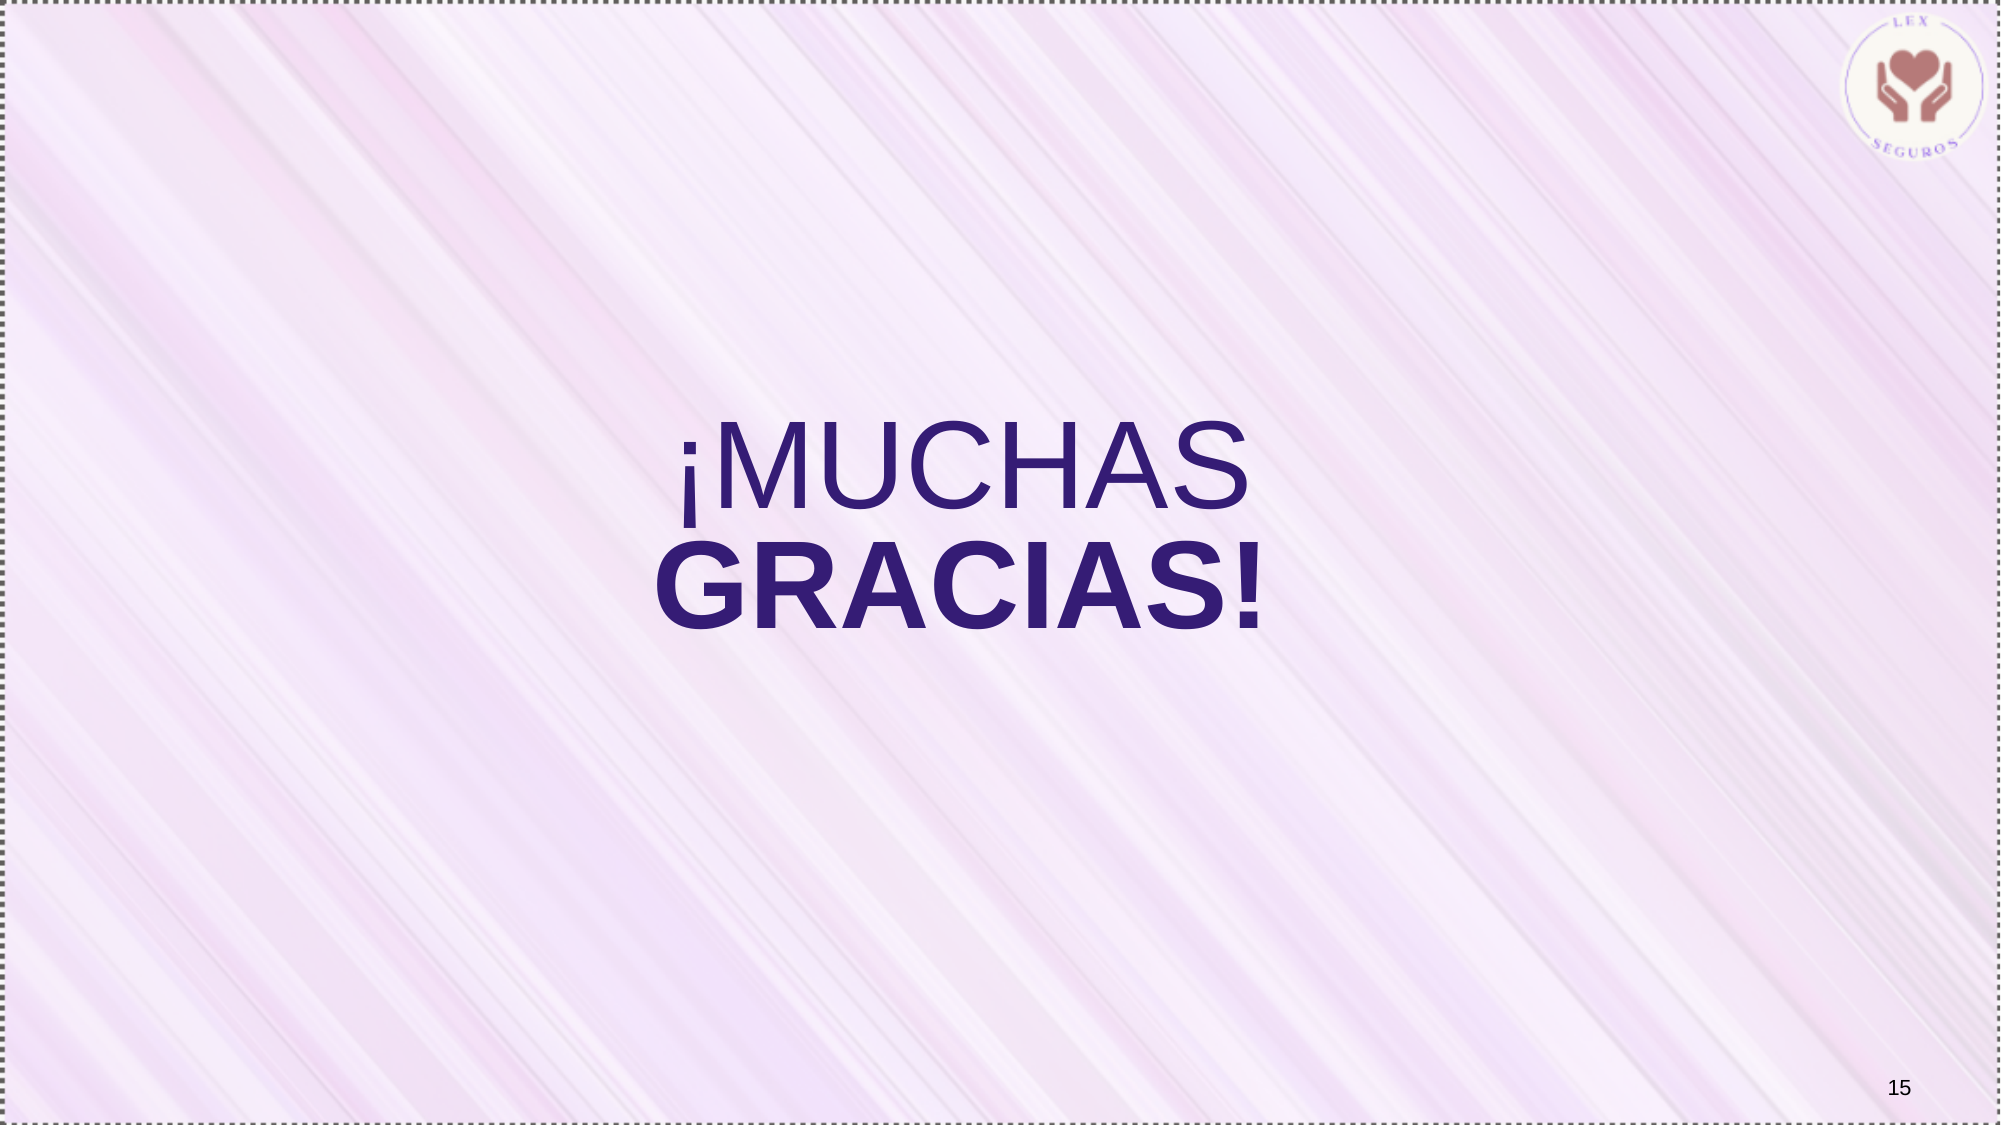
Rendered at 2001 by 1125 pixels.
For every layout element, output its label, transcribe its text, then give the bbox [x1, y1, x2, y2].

text_box ‹#› [1887, 1069, 2000, 1104]
text_box ¡MUCHAS GRACIAS! [70, 411, 1852, 654]
picture [0, 0, 2001, 1125]
